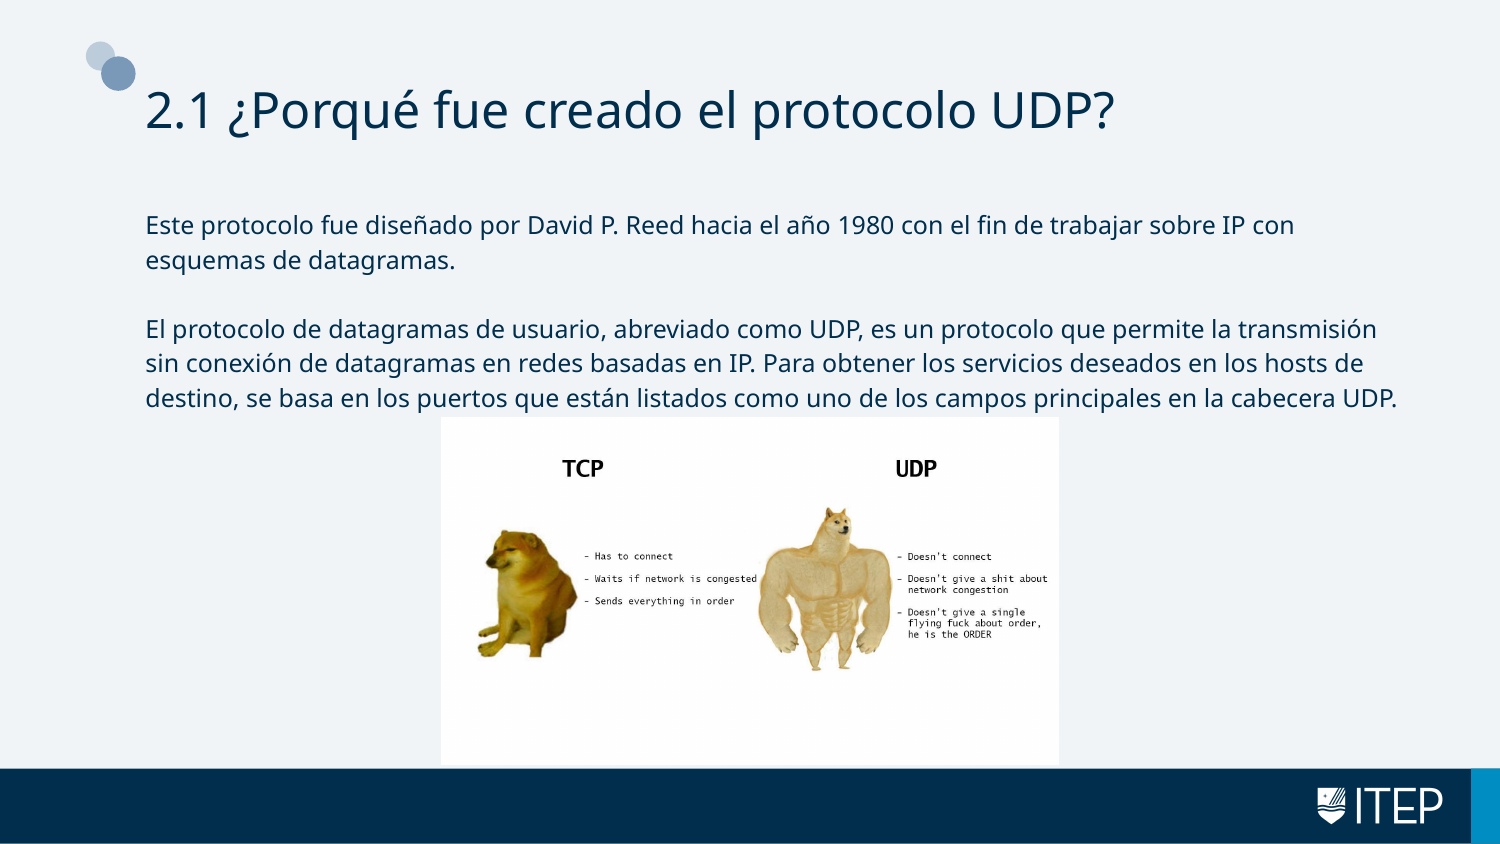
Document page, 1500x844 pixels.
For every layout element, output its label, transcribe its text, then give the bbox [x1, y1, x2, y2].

picture [441, 417, 1059, 765]
list Este protocolo fue diseñado por David P. Reed hacia el año 1980 con el fin de trabajar sobre IP con esquemas de datagramas. El protocolo de datagramas de usuario, abreviado como UDP, es un protocolo que permite la transmisión sin conexión de datagramas en redes basadas en IP. Para obtener los servicios deseados en los hosts de destino, se basa en los puertos que están listados como uno de los campos principales en la cabecera UDP. [130, 190, 1420, 594]
picture [1303, 781, 1457, 831]
title 2.1 ¿Porqué fue creado el protocolo UDP? [130, 63, 1420, 159]
